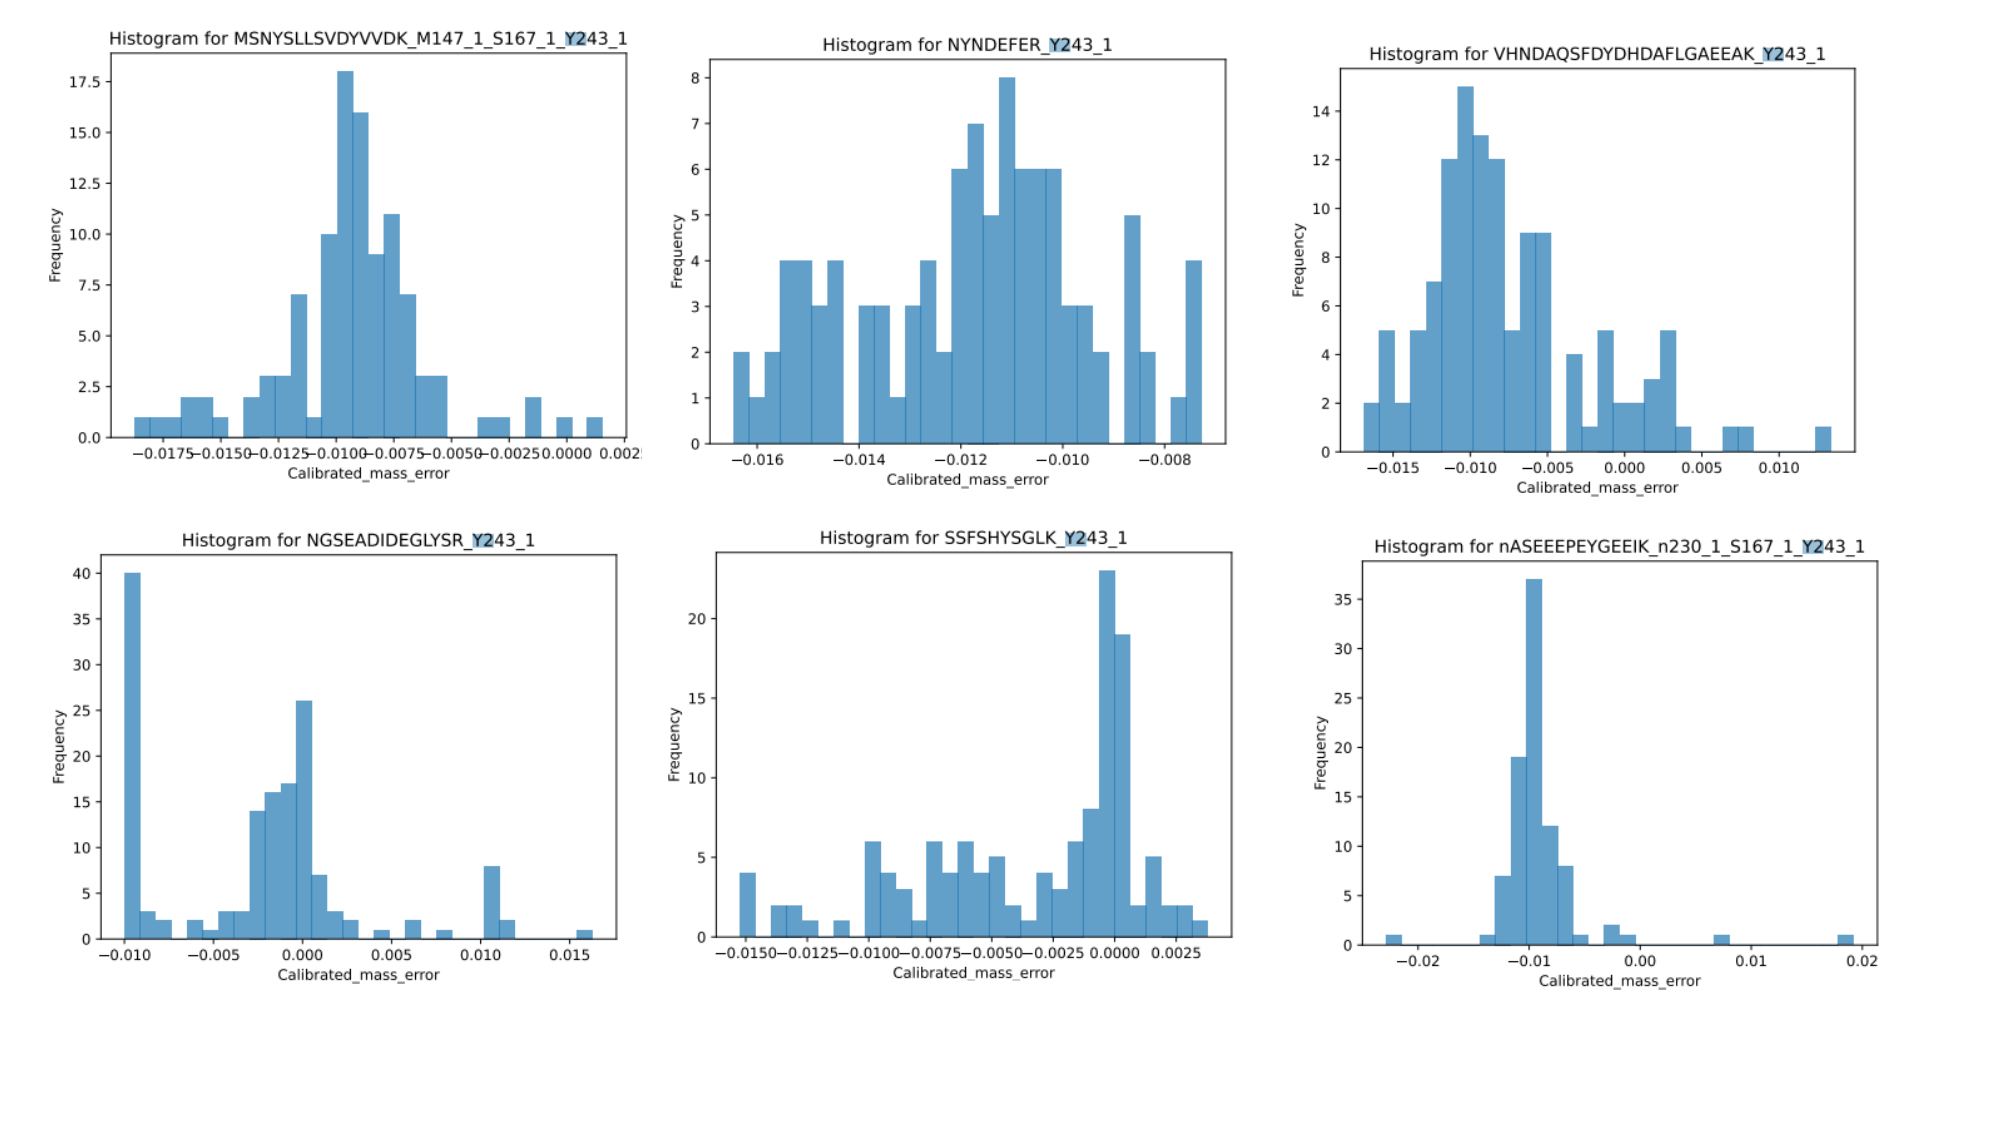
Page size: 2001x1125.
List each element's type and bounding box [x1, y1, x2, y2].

picture [33, 509, 1282, 989]
picture [1287, 524, 1904, 995]
picture [33, 21, 1904, 503]
